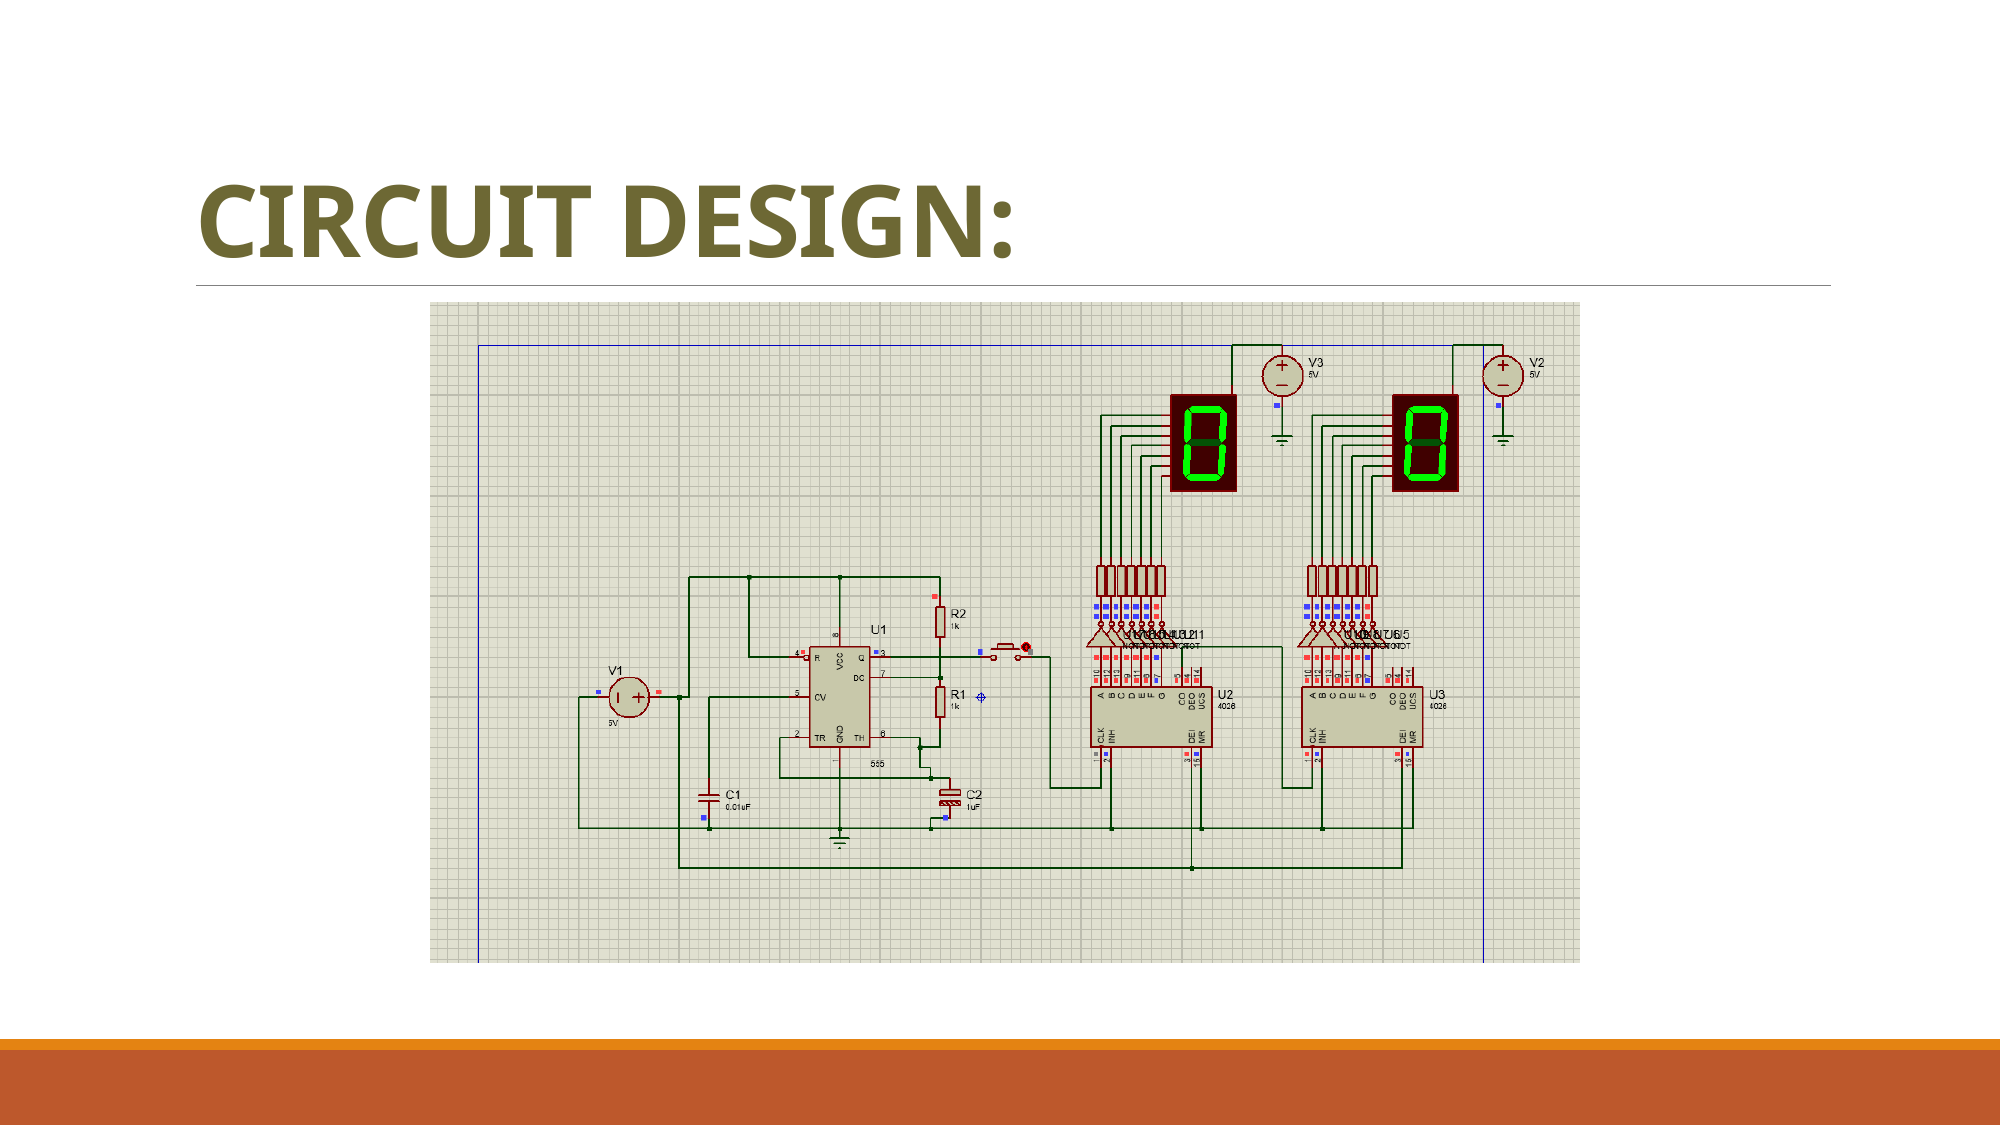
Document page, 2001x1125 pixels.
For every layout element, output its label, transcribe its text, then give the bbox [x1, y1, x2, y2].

title CIRCUIT DESIGN: [180, 47, 1830, 285]
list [429, 302, 1580, 964]
